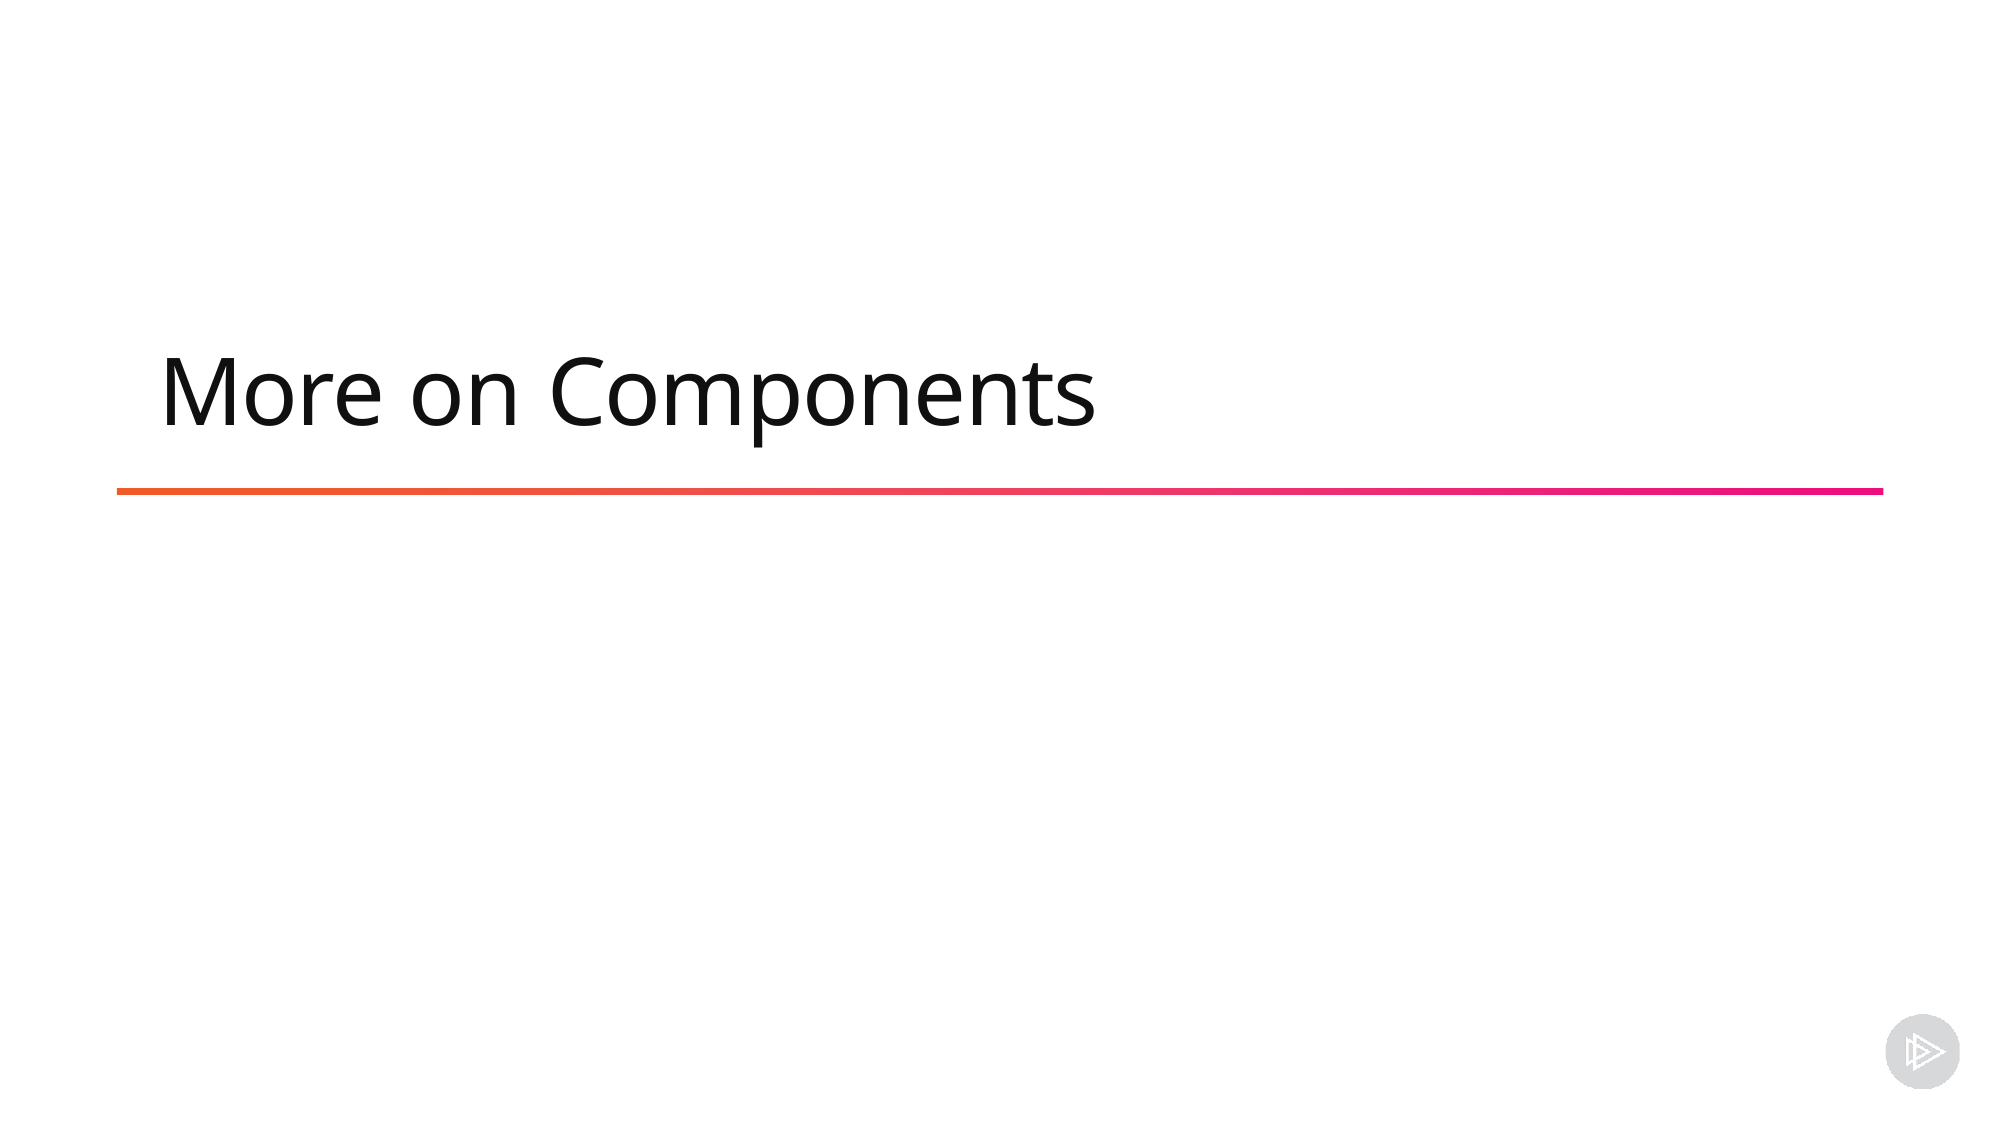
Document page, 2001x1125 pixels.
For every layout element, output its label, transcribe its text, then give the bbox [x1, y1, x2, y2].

text_box [1124, 488, 1884, 495]
picture [1885, 1014, 1960, 1089]
title More on Components [156, 329, 1124, 520]
text_box [116, 488, 156, 495]
